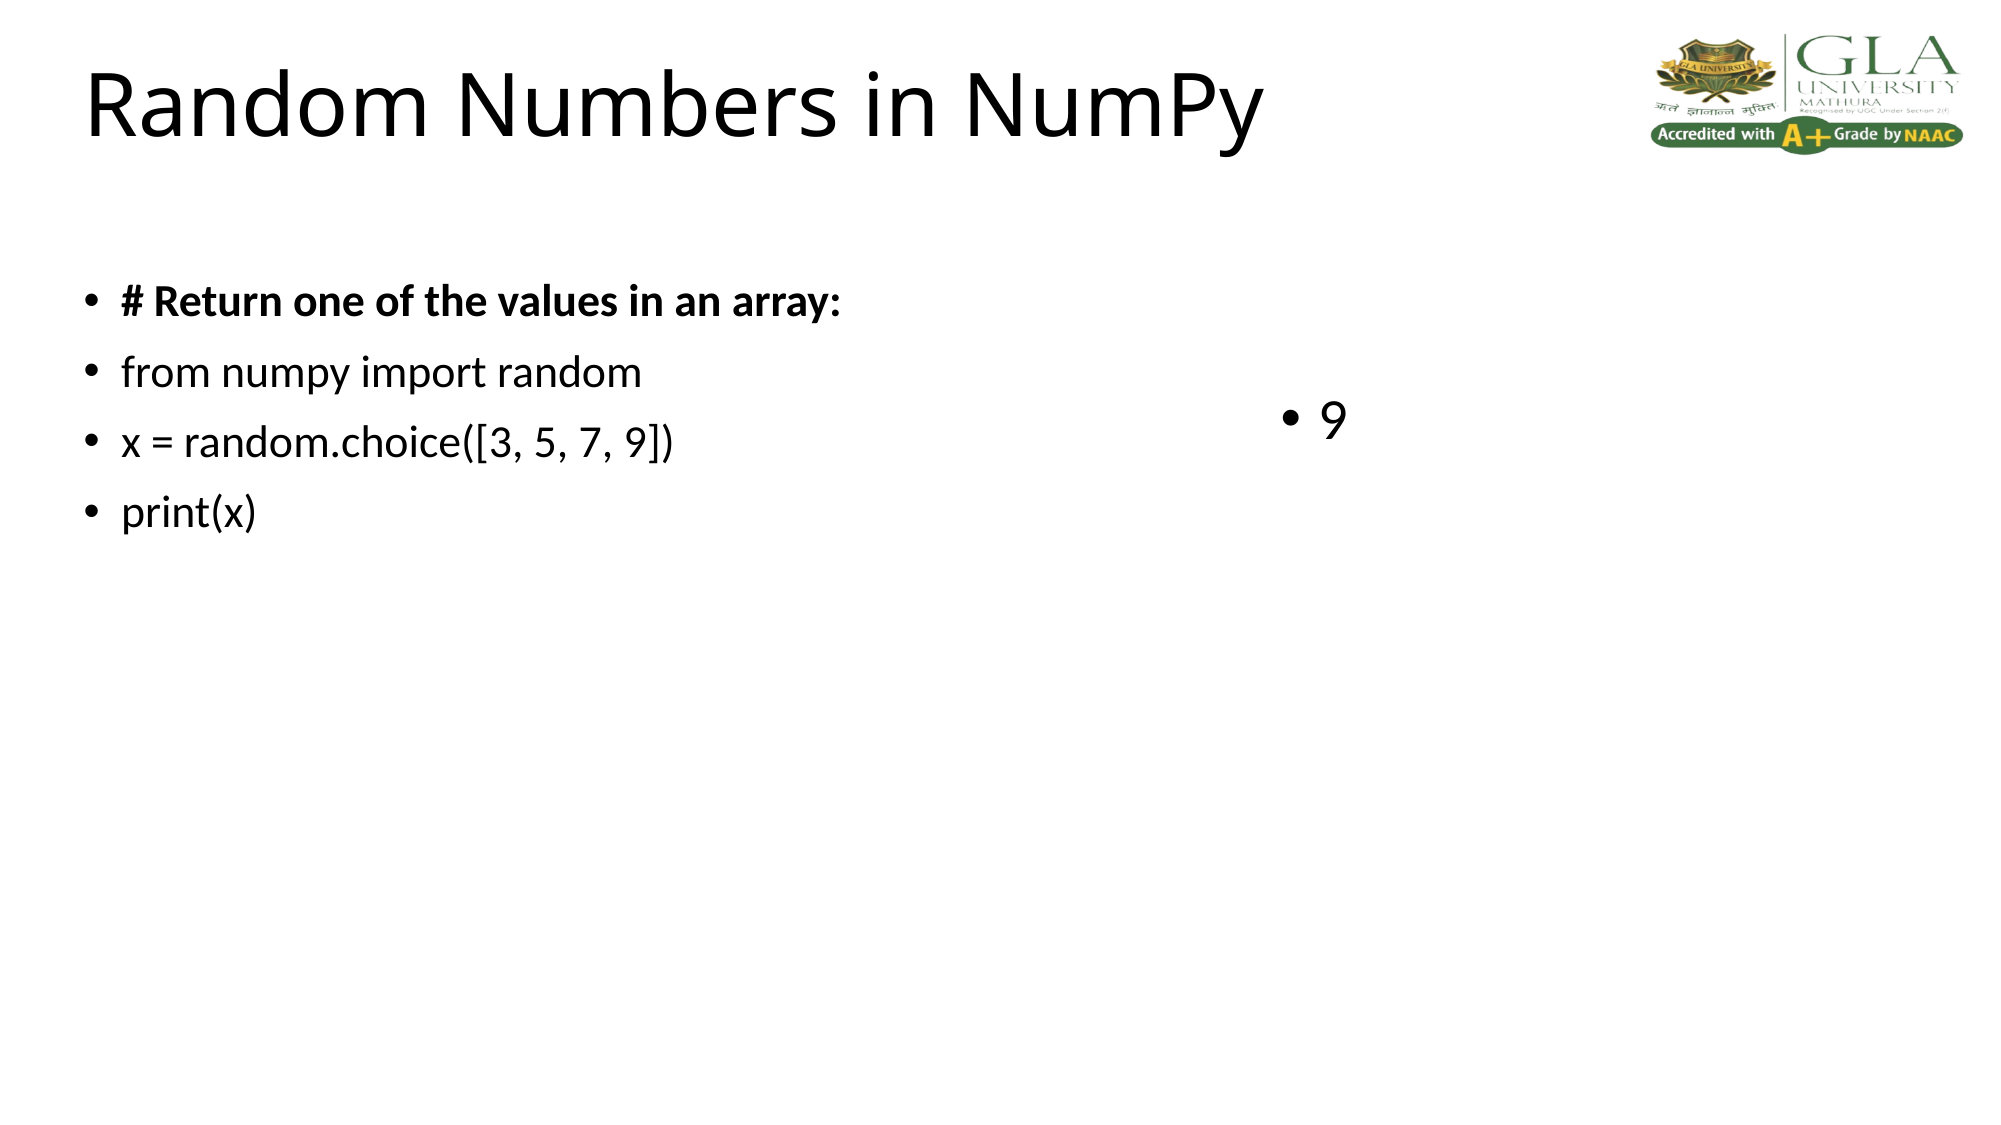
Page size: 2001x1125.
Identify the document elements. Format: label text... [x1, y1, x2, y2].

text_box 9 [1265, 381, 1943, 1096]
list # Return one of the values in an array: from numpy import random x = random.choice([3, 5, 7, 9]) print(x) [68, 269, 1916, 984]
picture [1635, 0, 1983, 162]
title Random Numbers in NumPy [68, 52, 1599, 269]
